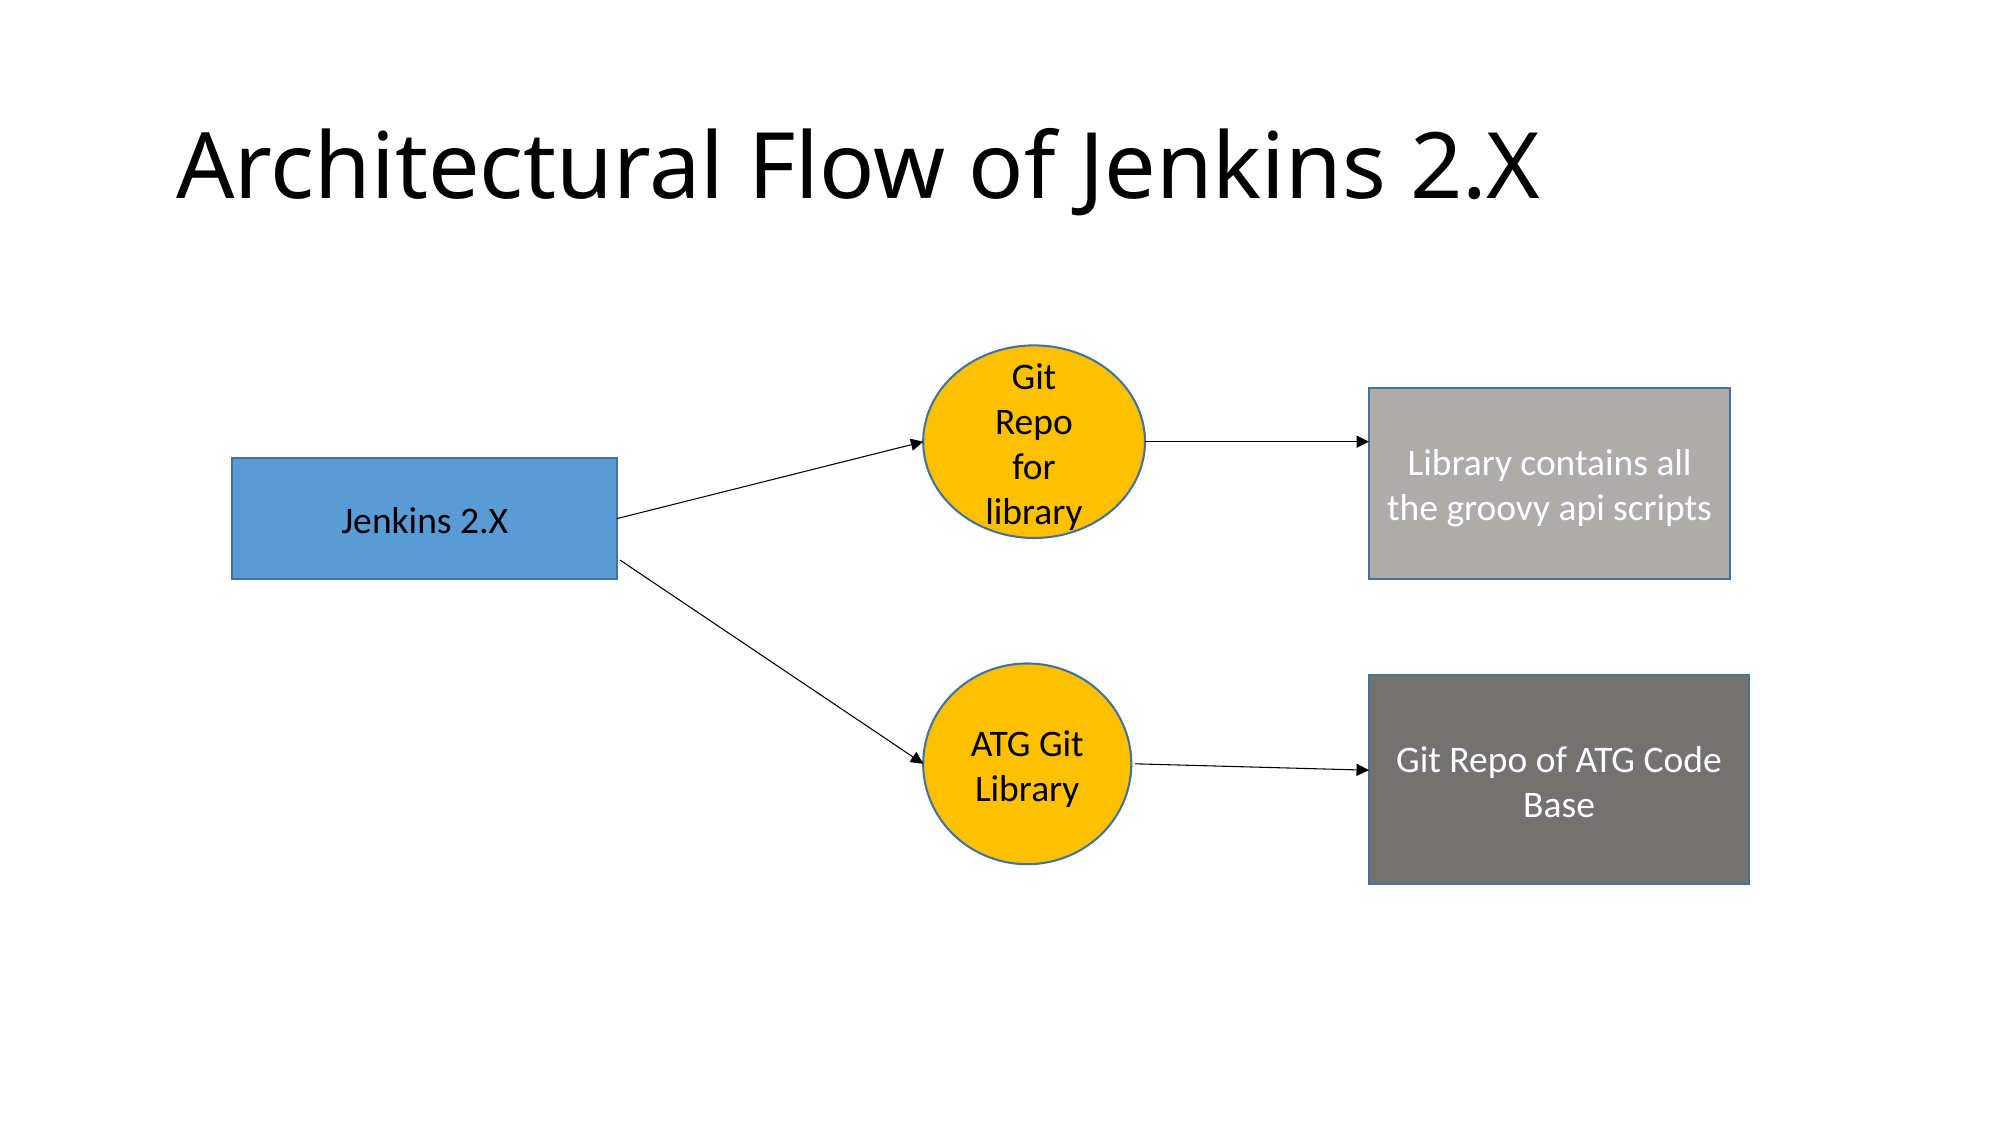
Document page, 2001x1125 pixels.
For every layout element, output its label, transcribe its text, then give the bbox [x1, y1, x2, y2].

title Architectural Flow of Jenkins 2.X [137, 59, 1863, 278]
text_box Git Repo for library [922, 344, 1147, 540]
text_box Library contains all the groovy api scripts [1368, 387, 1731, 580]
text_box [616, 441, 924, 519]
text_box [1134, 763, 1369, 771]
text_box Git Repo of ATG Code Base [1368, 674, 1750, 885]
text_box ATG Git Library [922, 662, 1133, 866]
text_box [619, 560, 924, 764]
text_box Jenkins 2.X [231, 457, 618, 580]
